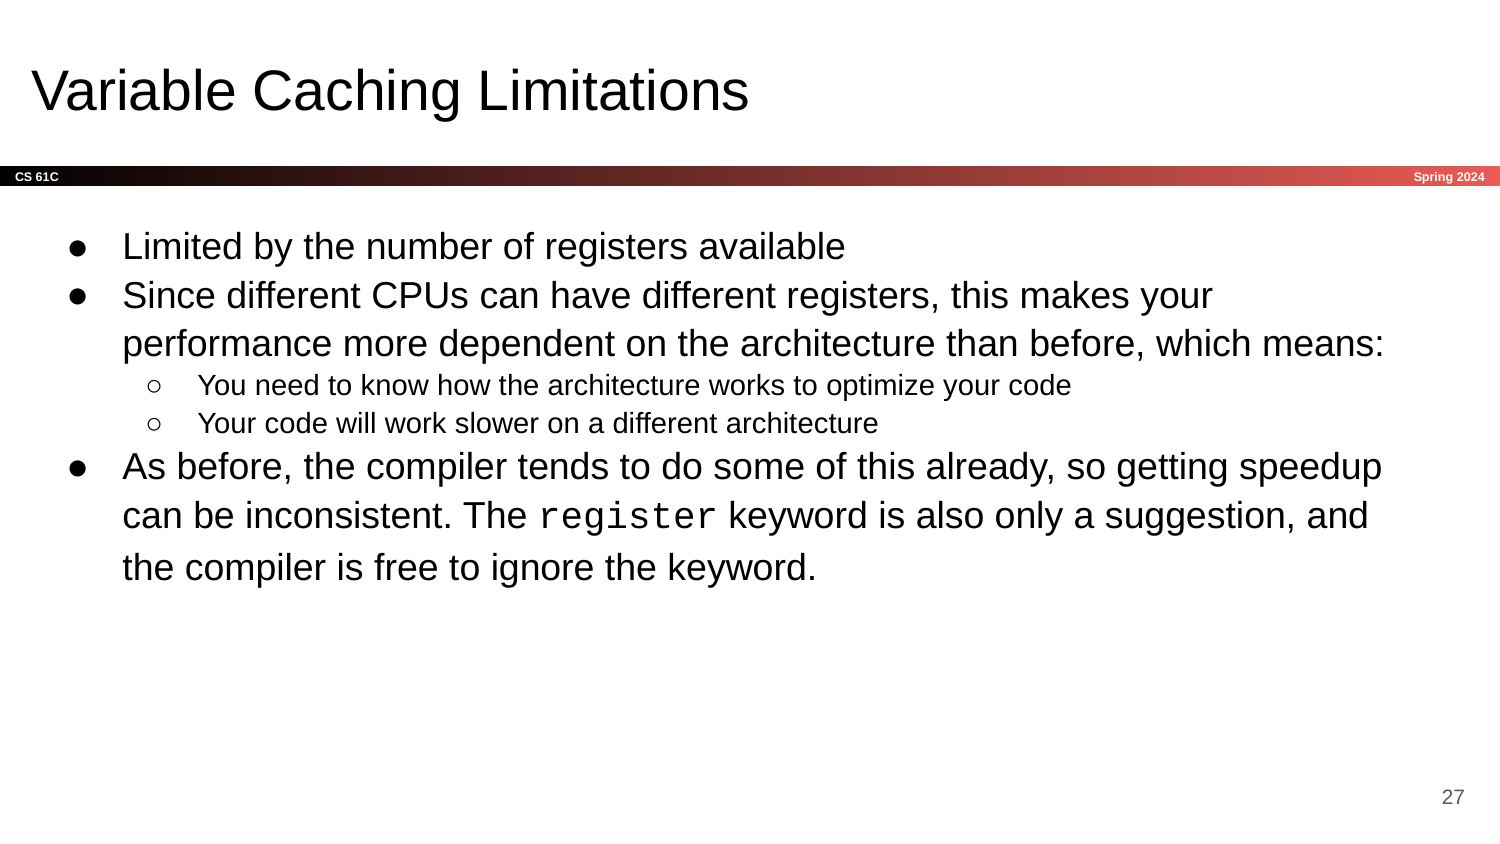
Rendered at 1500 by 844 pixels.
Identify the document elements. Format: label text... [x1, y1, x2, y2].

title Variable Caching Limitations [16, 44, 1415, 139]
list Limited by the number of registers available Since different CPUs can have different registers, this makes your performance more dependent on the architecture than before, which means: You need to know how the architecture works to optimize your code Your code will work slower on a different architecture As before, the compiler tends to do some of this already, so getting speedup can be inconsistent. The register keyword is also only a suggestion, and the compiler is free to ignore the keyword. [32, 204, 1431, 830]
slide_number ‹#› [1389, 764, 1480, 830]
